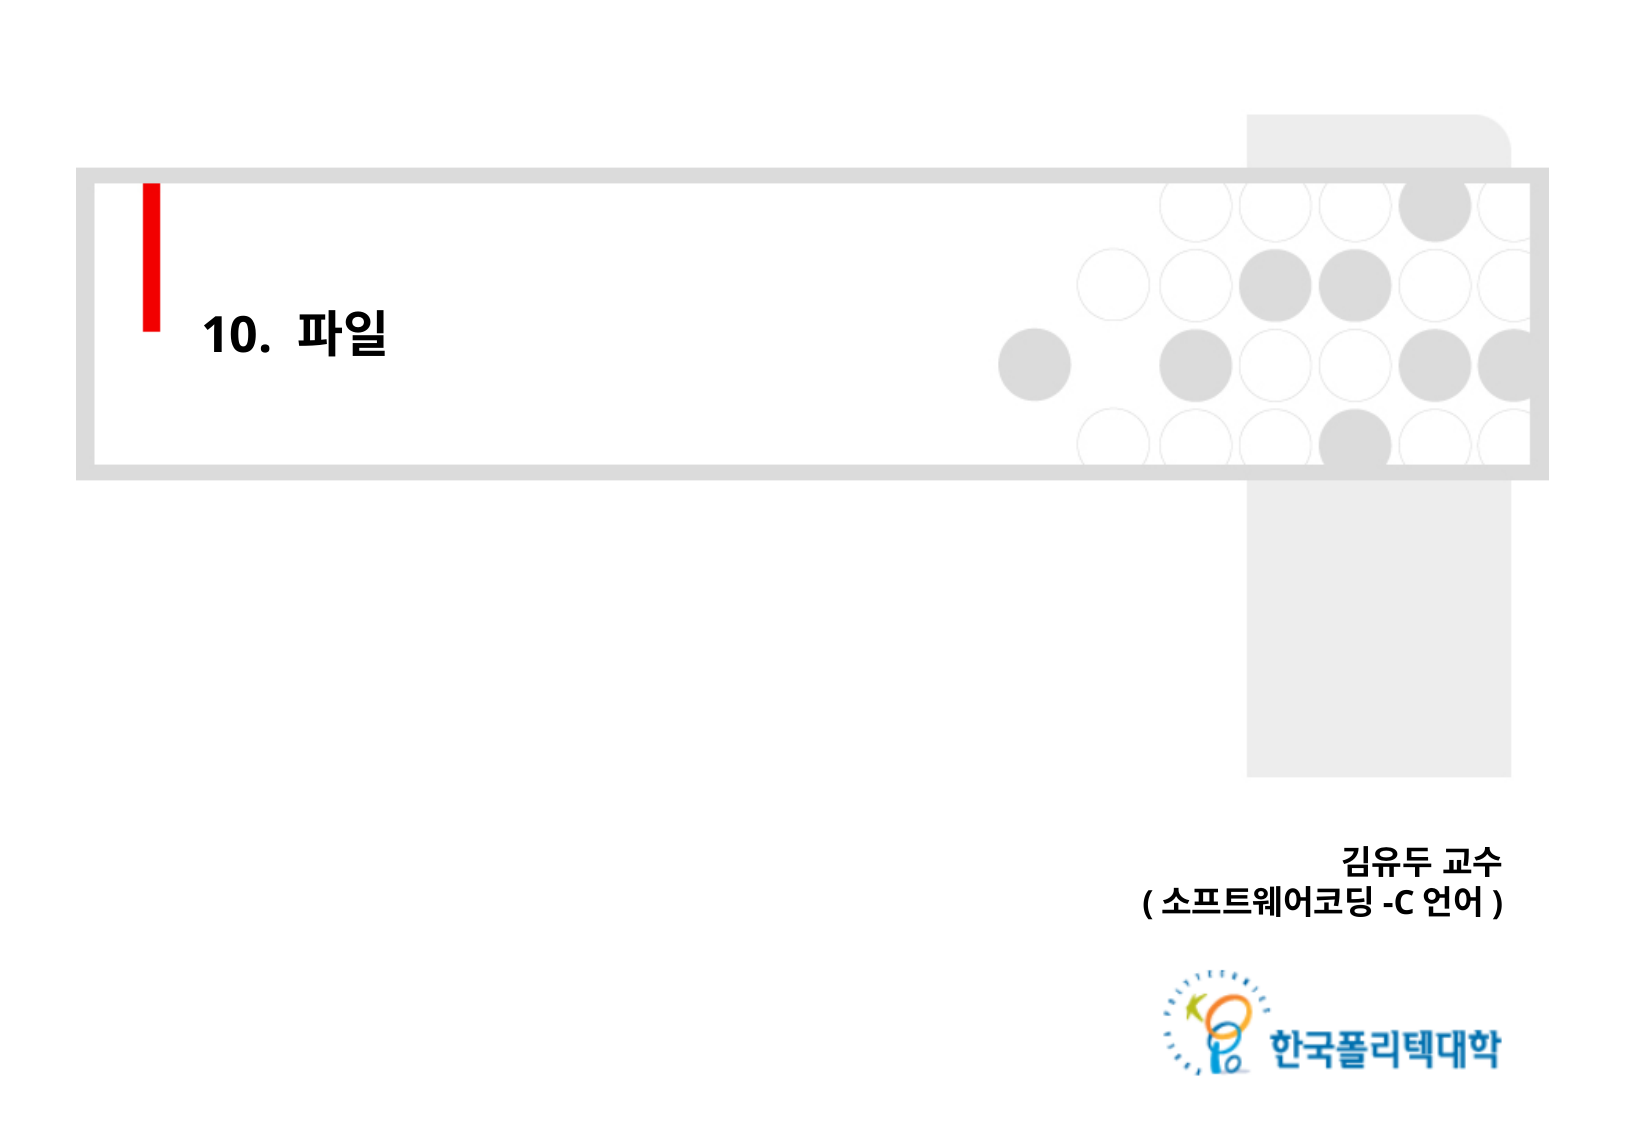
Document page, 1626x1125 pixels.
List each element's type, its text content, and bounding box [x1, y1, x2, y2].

text_box 김유두 교수 (소프트웨어코딩-C언어) [949, 834, 1518, 929]
title 10. 파일 [186, 219, 1507, 433]
picture [76, 7, 1549, 1090]
